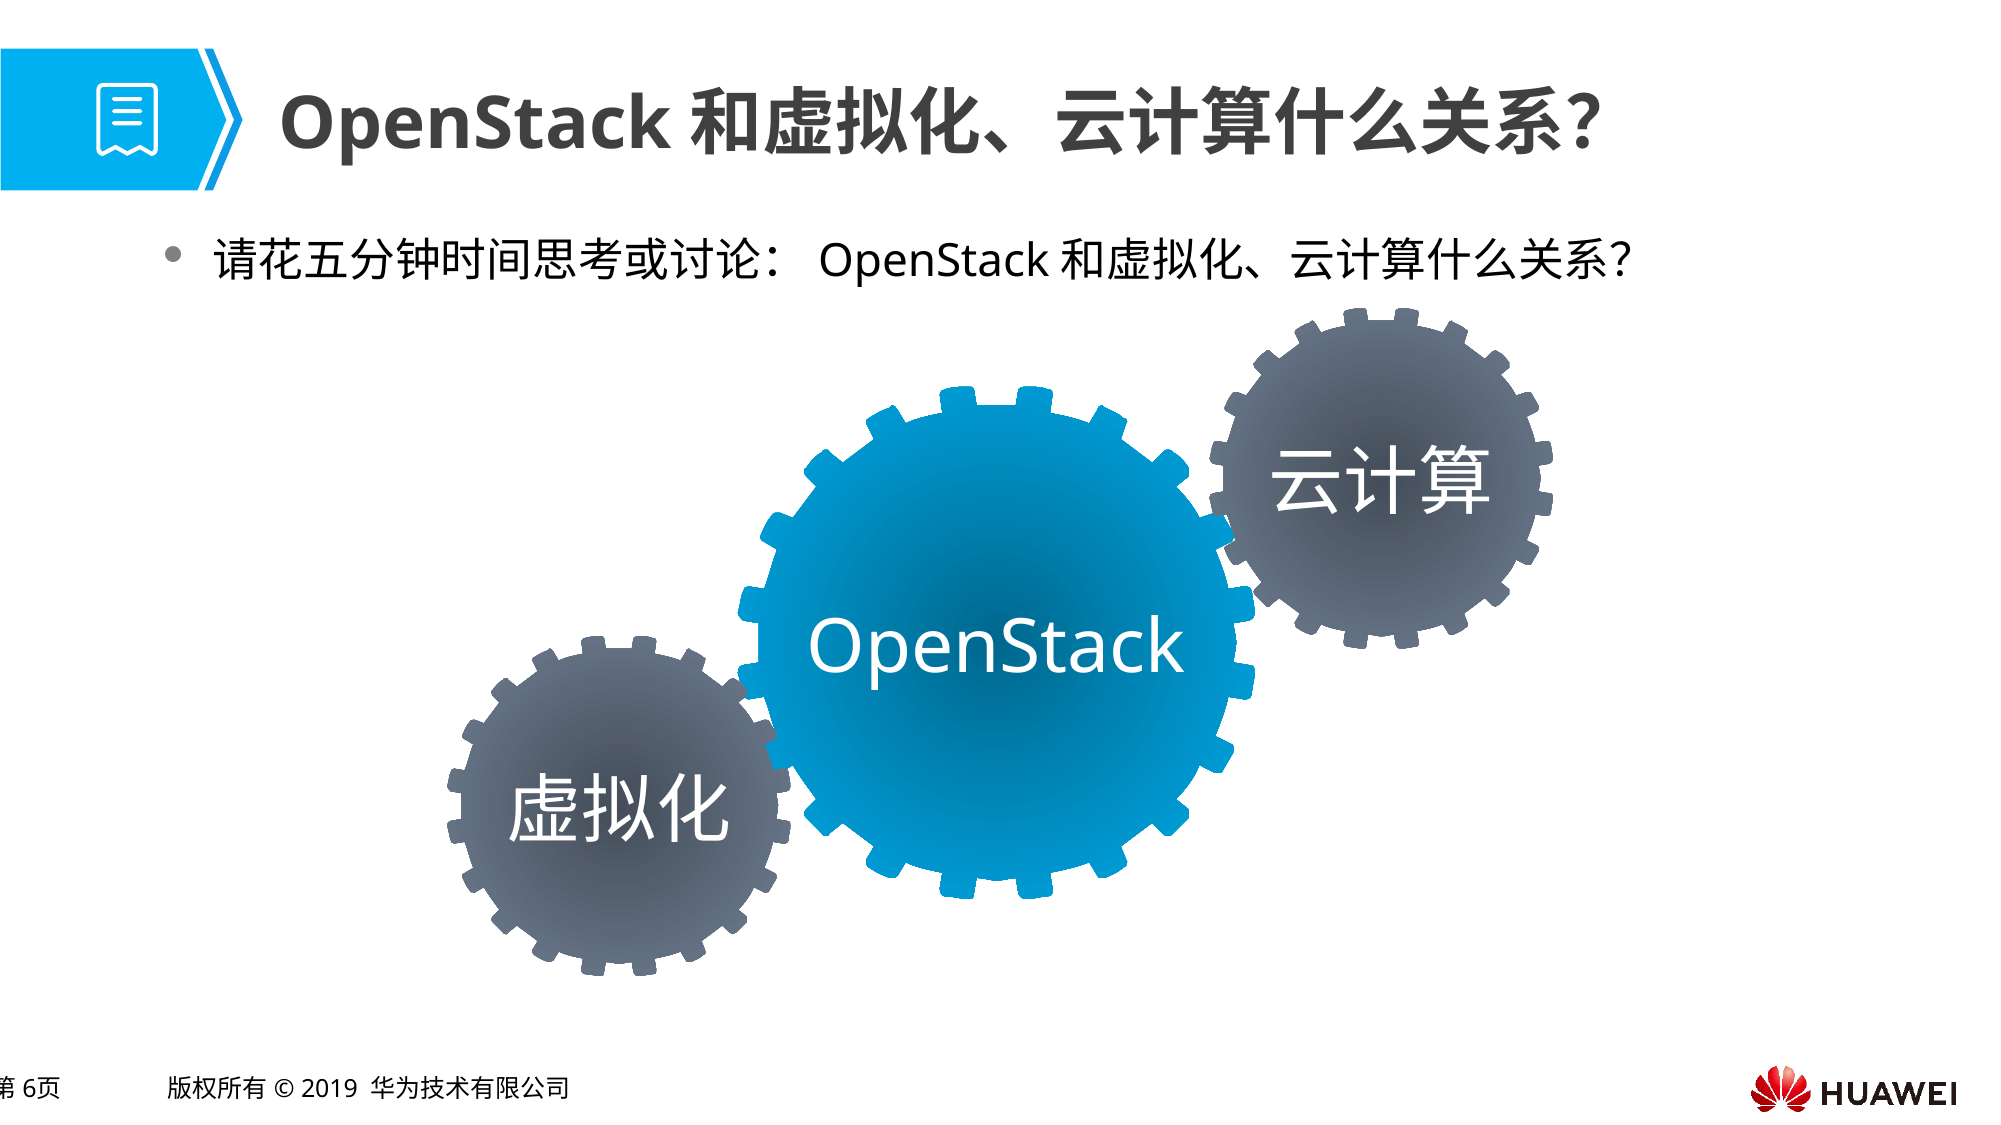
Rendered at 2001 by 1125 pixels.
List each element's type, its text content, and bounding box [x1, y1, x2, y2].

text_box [447, 308, 1553, 977]
list 请花五分钟时间思考或讨论：OpenStack和虚拟化、云计算什么关系？ [149, 202, 1883, 971]
title OpenStack和虚拟化、云计算什么关系？ [261, 67, 1875, 173]
picture [1751, 1066, 1956, 1112]
